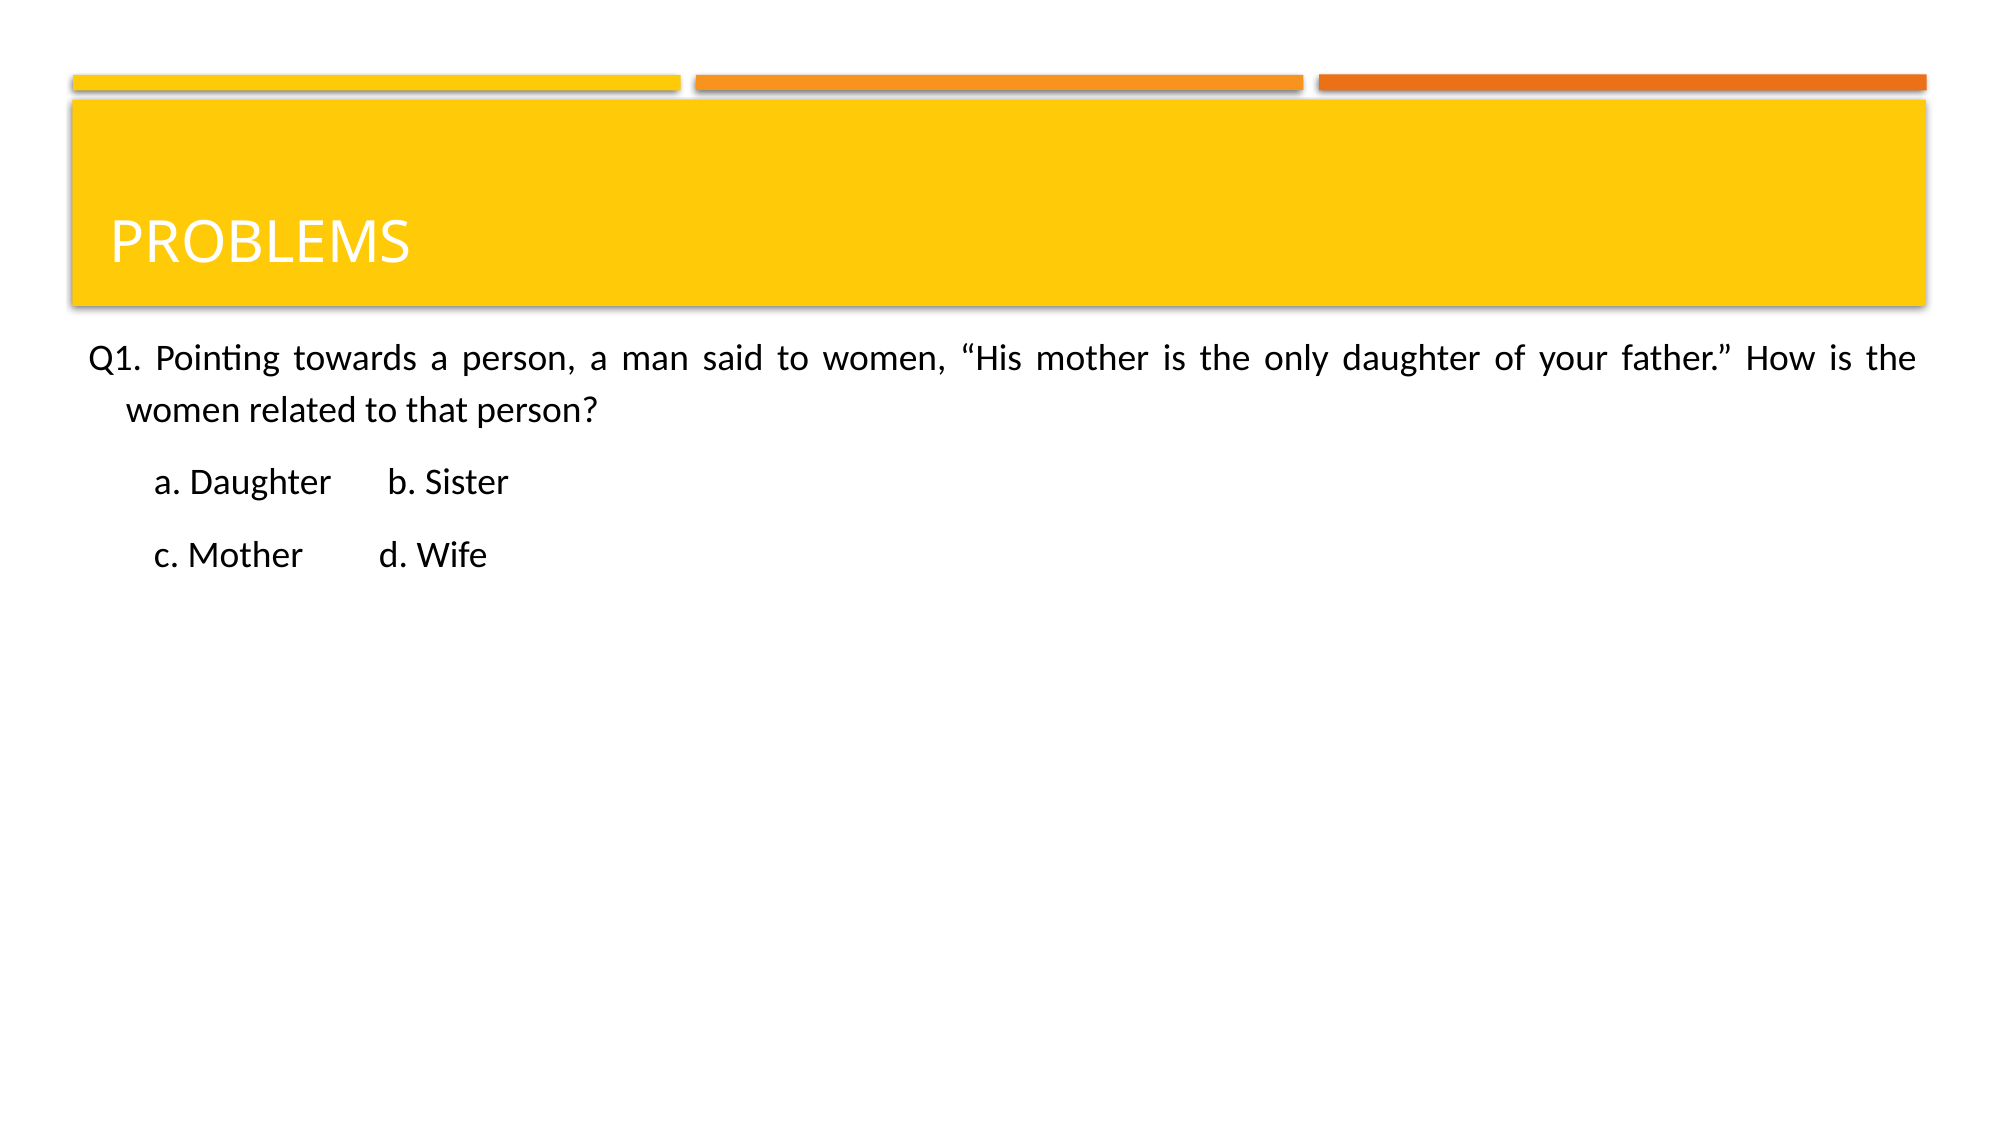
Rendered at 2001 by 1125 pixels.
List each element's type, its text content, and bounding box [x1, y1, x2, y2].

text_box Q1. Pointing towards a person, a man said to women, “His mother is the only daughter of your father.” How is the women related to that person? a. Daughter b. Sister c. Mother d. Wife [64, 318, 1934, 583]
title problems [94, 119, 1904, 282]
